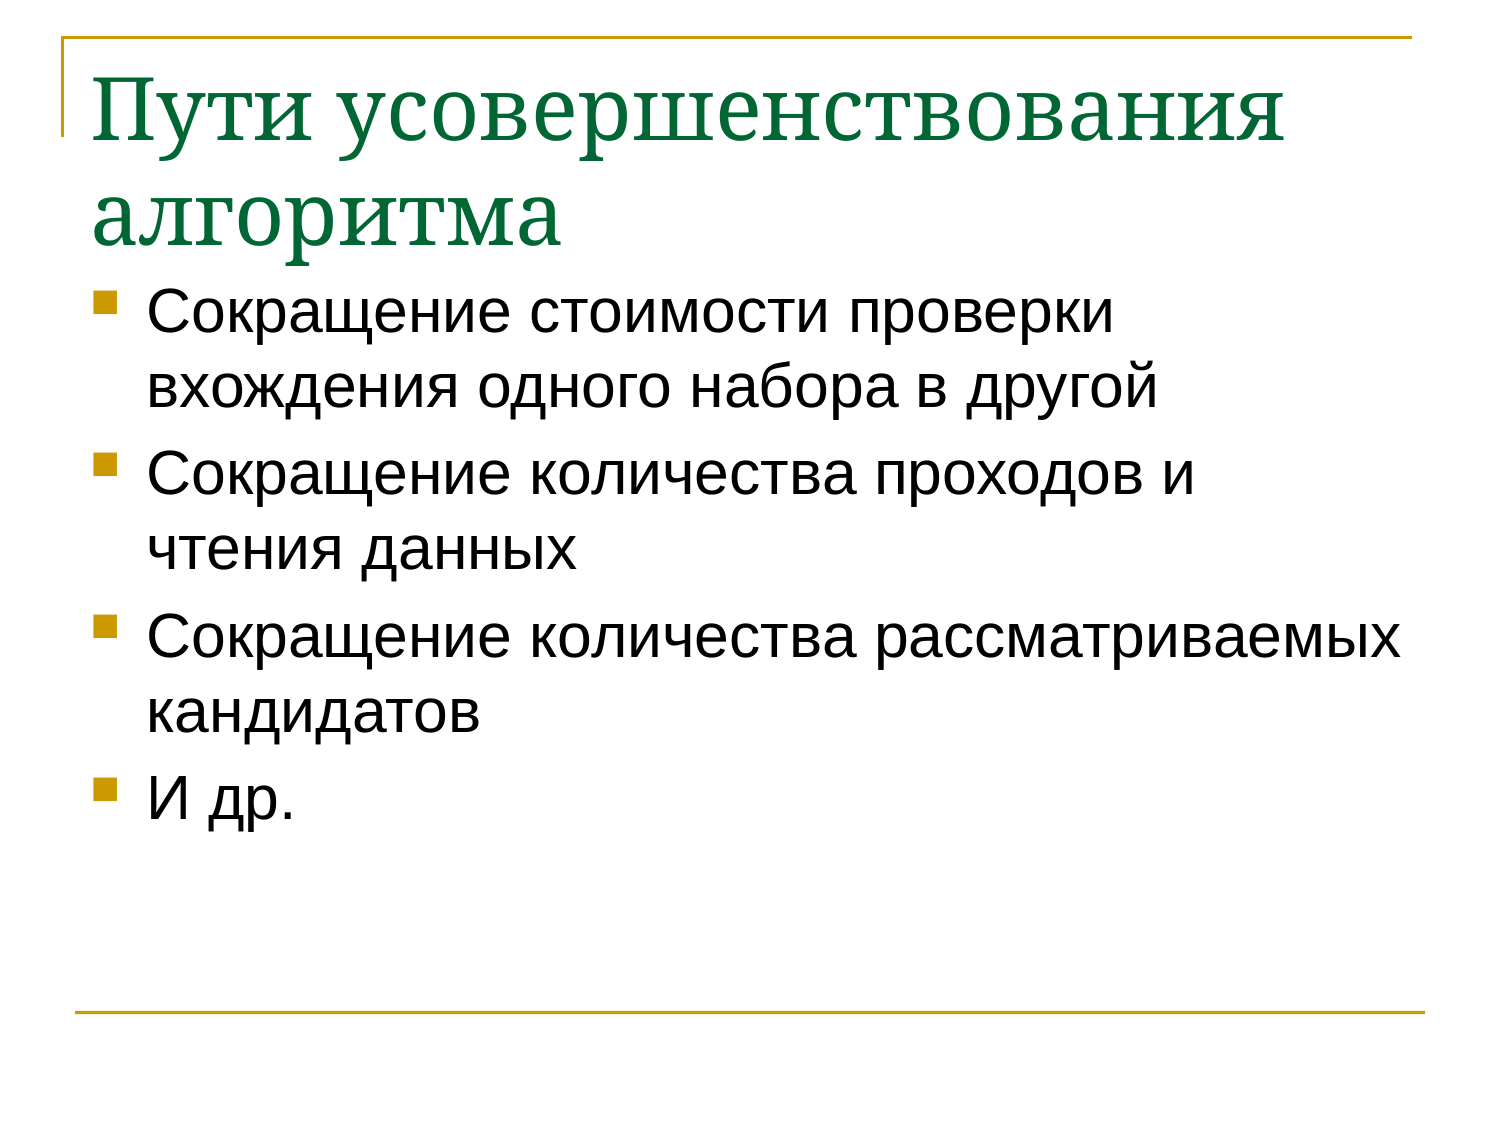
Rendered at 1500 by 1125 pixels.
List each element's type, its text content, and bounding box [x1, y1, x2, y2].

list Сокращение стоимости проверки вхождения одного набора в другой Сокращение количества проходов и чтения данных Сокращение количества рассматриваемых кандидатов И др. [75, 262, 1425, 1006]
title Пути усовершенствования алгоритма [75, 45, 1425, 233]
